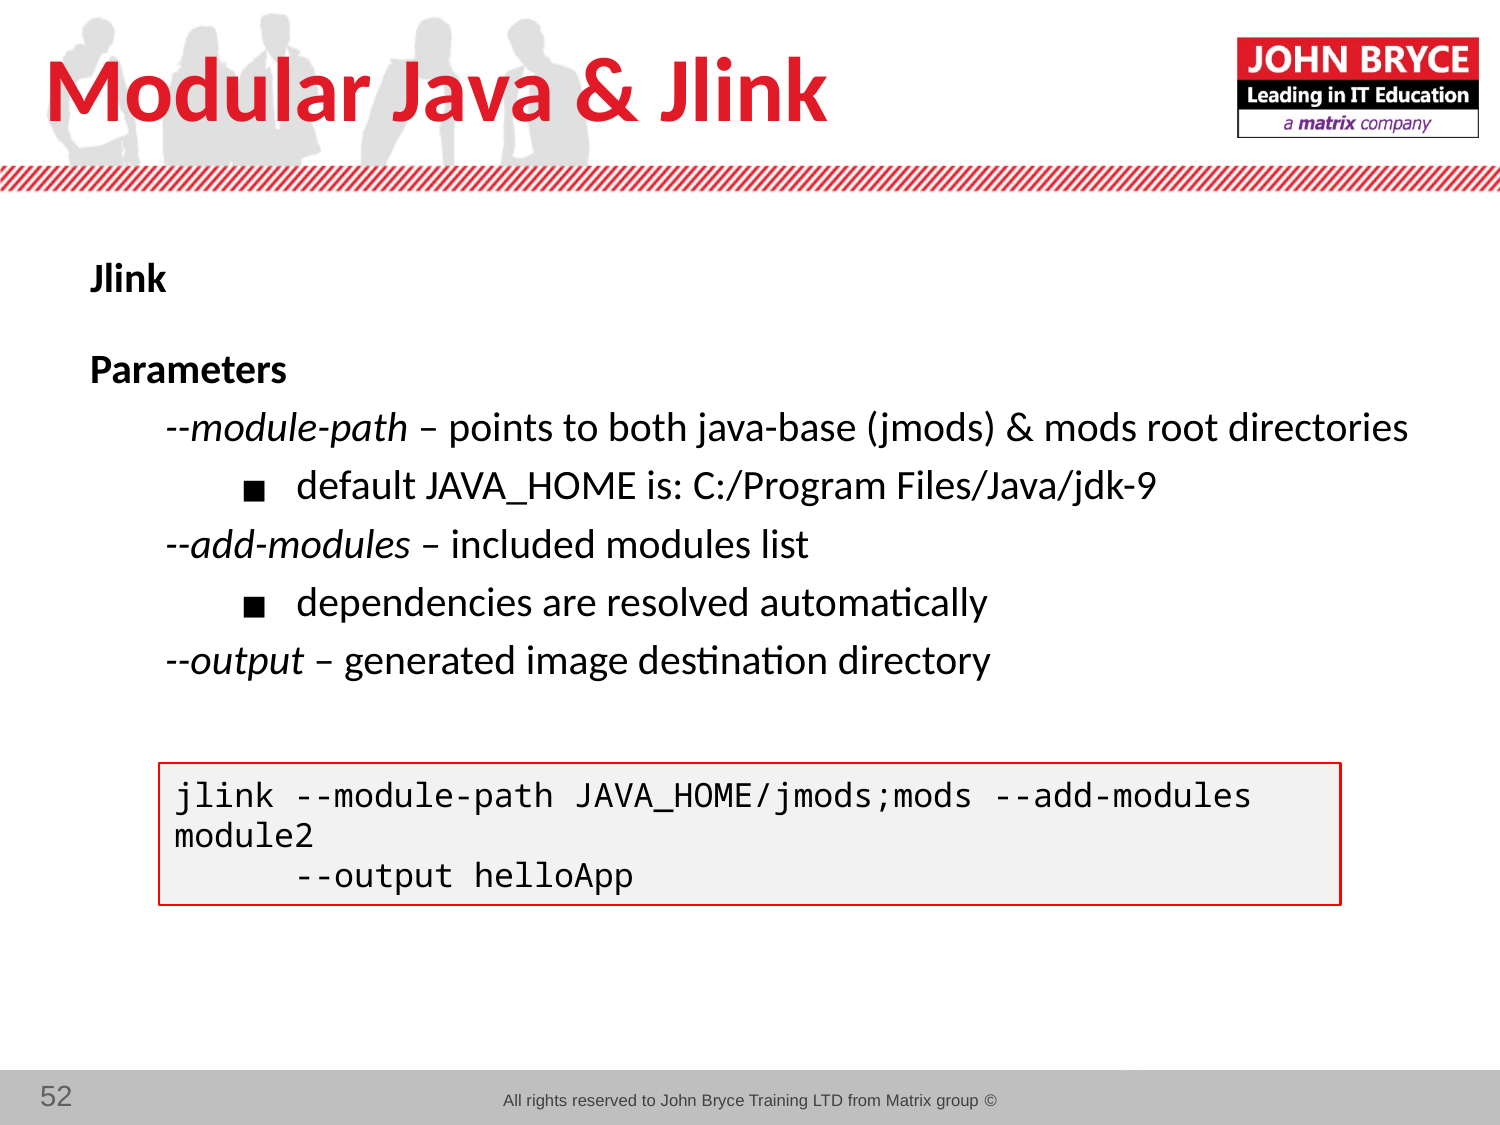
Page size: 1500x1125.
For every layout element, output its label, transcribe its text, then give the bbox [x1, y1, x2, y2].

title Modular Java & Jlink [29, 21, 1176, 149]
text_box jlink --module-path JAVA_HOME/jmods;mods --add-modules module2 --output helloApp [159, 763, 1341, 905]
list Jlink Parameters --module-path – points to both java-base (jmods) & mods root directories default JAVA_HOME is: C:/Program Files/Java/jdk-9 --add-modules – included modules list dependencies are resolved automatically --output – generated image destination directory [75, 243, 1483, 1047]
picture [0, 0, 1500, 1070]
